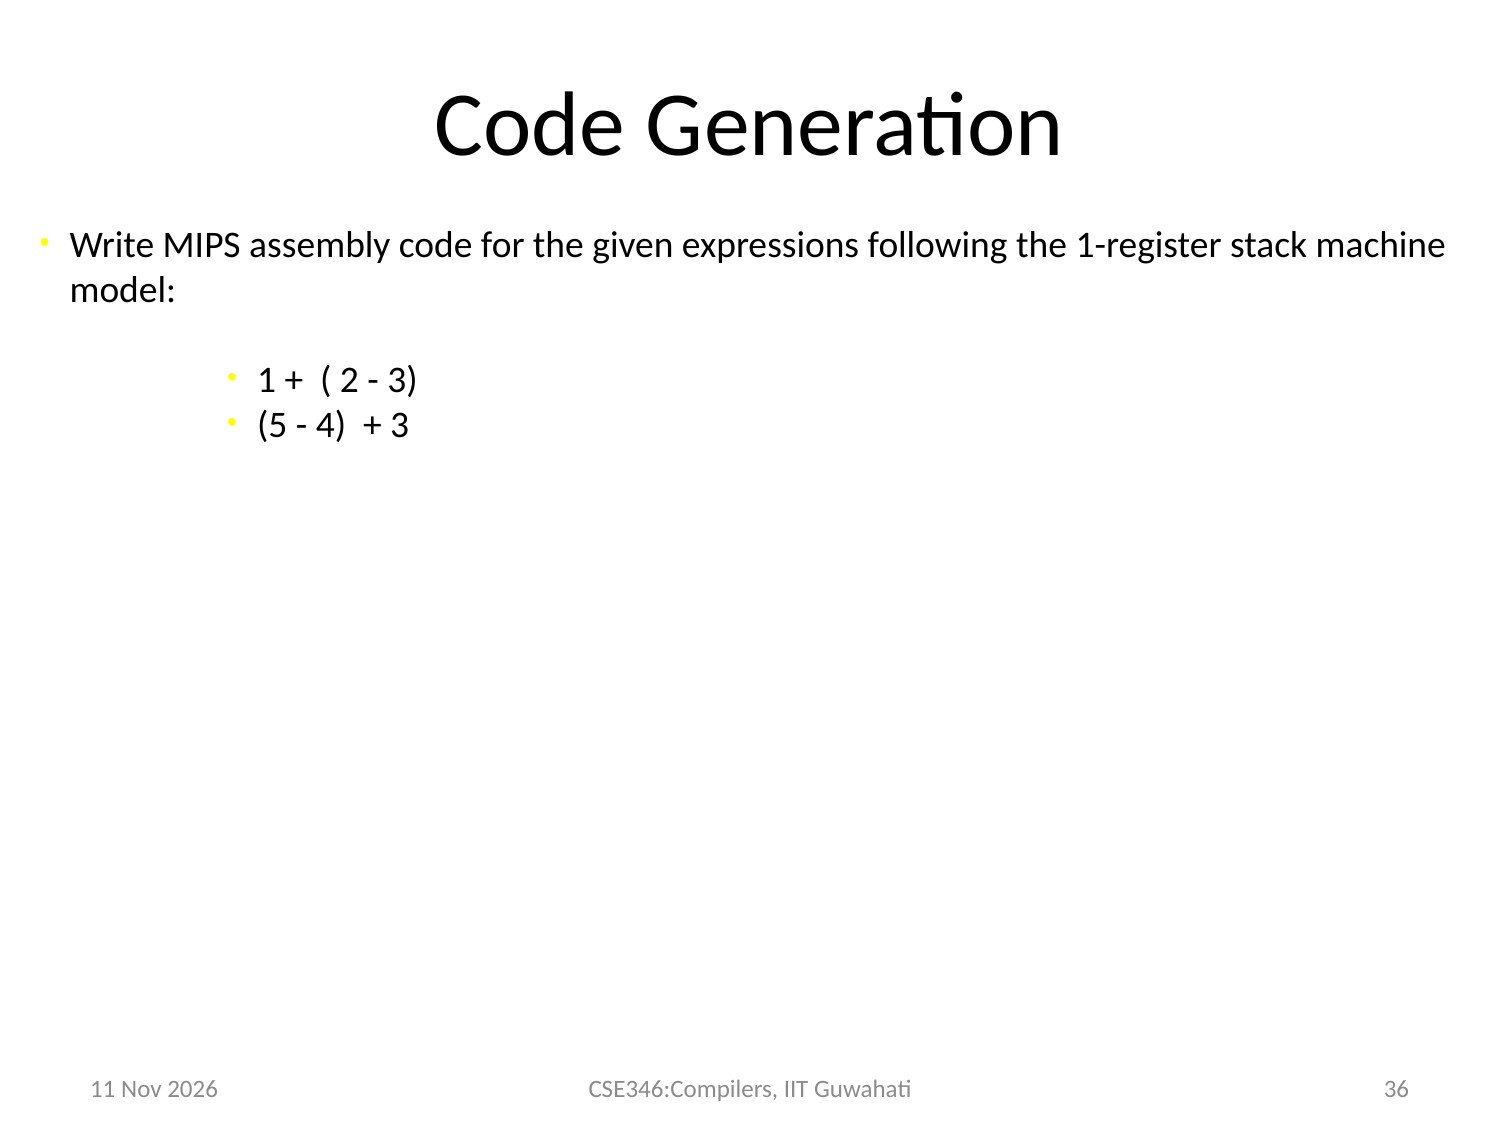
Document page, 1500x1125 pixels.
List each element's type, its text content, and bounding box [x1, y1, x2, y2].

title Code Generation [75, 25, 1425, 212]
text_box Write MIPS assembly code for the given expressions following the 1-register stack machine model: 1 + ( 2 - 3) (5 - 4) + 3 [24, 212, 1463, 1025]
footer CSE346:Compilers, IIT Guwahati [513, 1062, 988, 1113]
slide_number 36 [1075, 1062, 1425, 1113]
slide_number 9-Apr-14 [75, 1062, 424, 1113]
